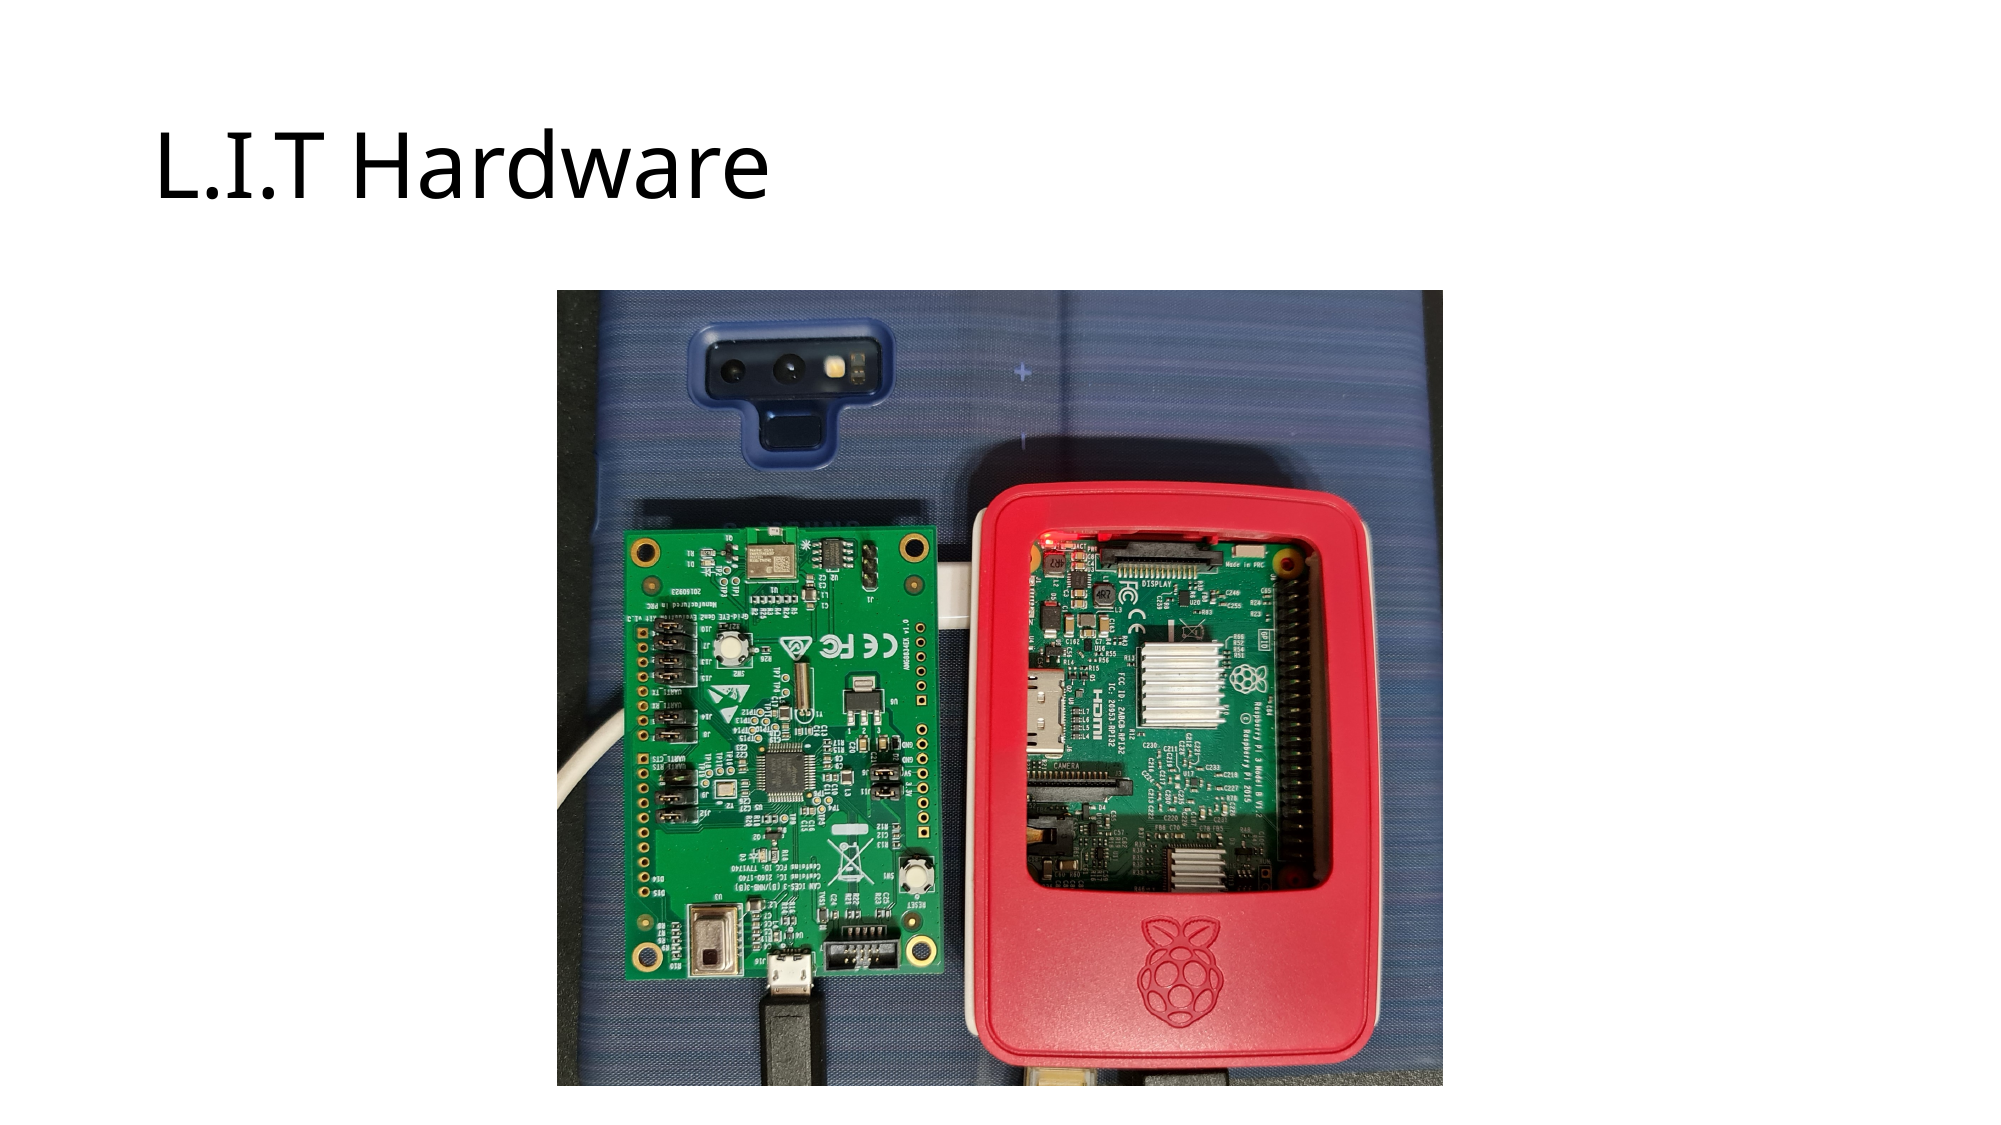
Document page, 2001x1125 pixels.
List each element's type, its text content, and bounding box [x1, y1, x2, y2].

title L.I.T Hardware [137, 59, 1863, 278]
picture [557, 290, 1443, 1086]
